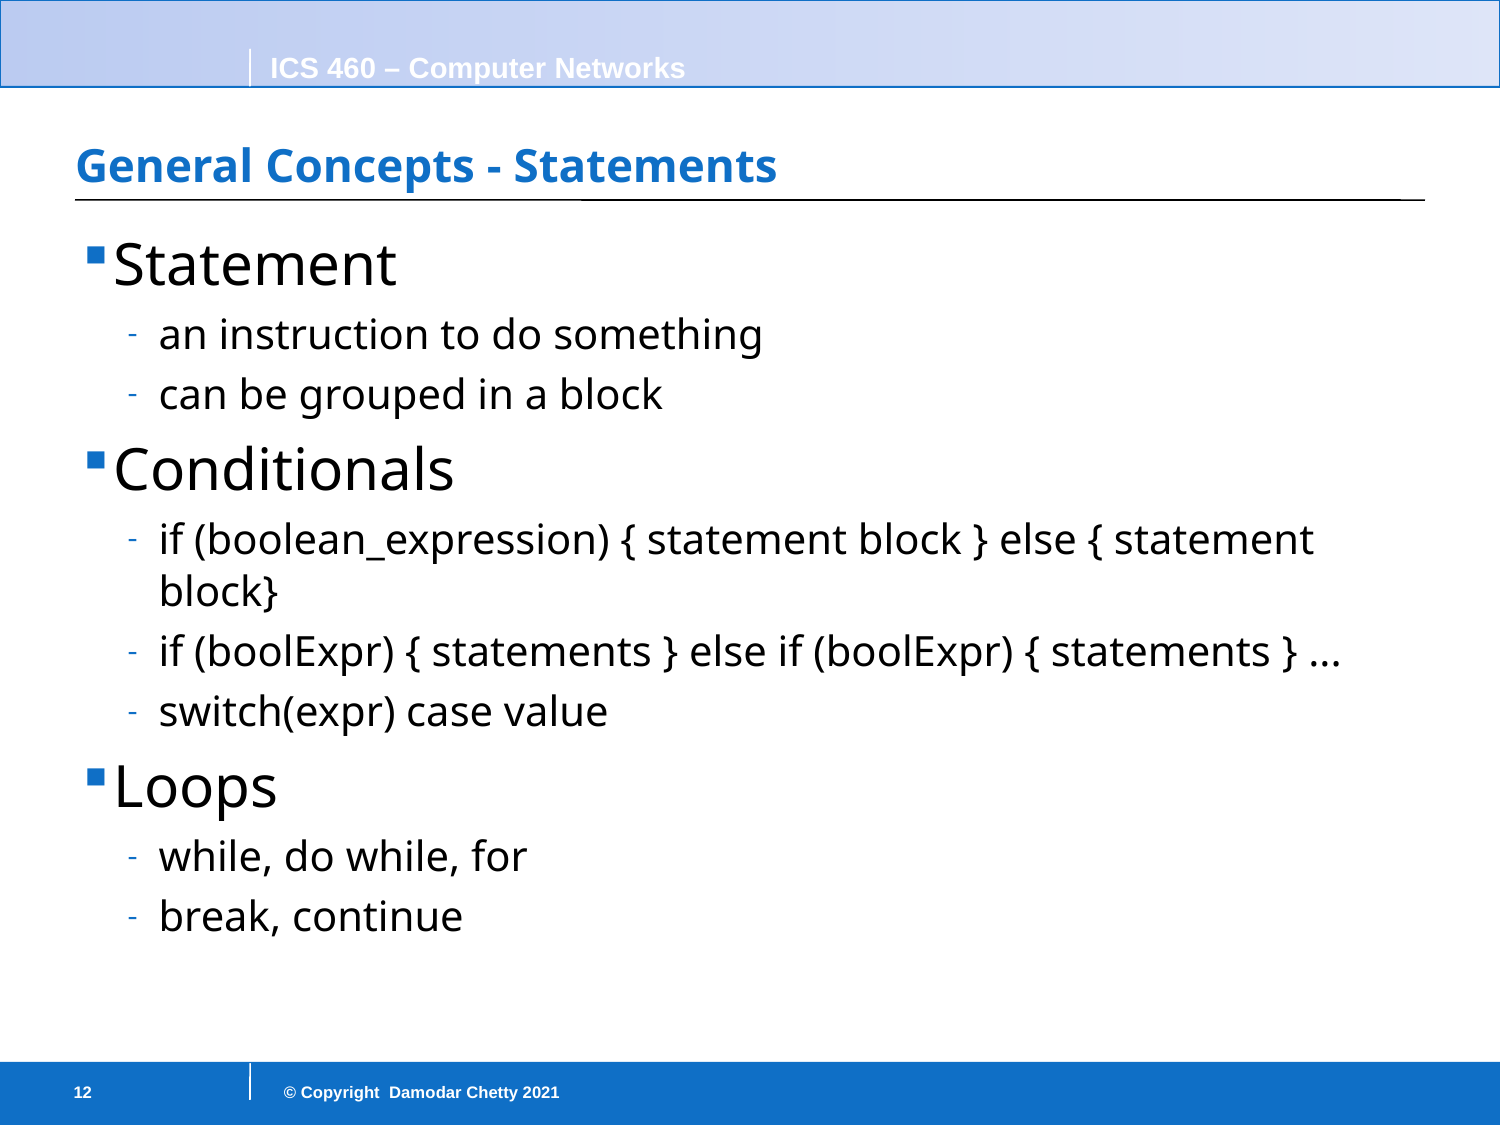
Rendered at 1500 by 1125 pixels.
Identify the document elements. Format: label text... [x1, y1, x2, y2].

list Statement an instruction to do something can be grouped in a block Conditionals if (boolean_expression) { statement block } else { statement block} if (boolExpr) { statements } else if (boolExpr) { statements } ... switch(expr) case value Loops while, do while, for break, continue [73, 215, 1427, 1027]
title General Concepts - Statements [74, 90, 1426, 200]
slide_number 12 [49, 1070, 251, 1125]
